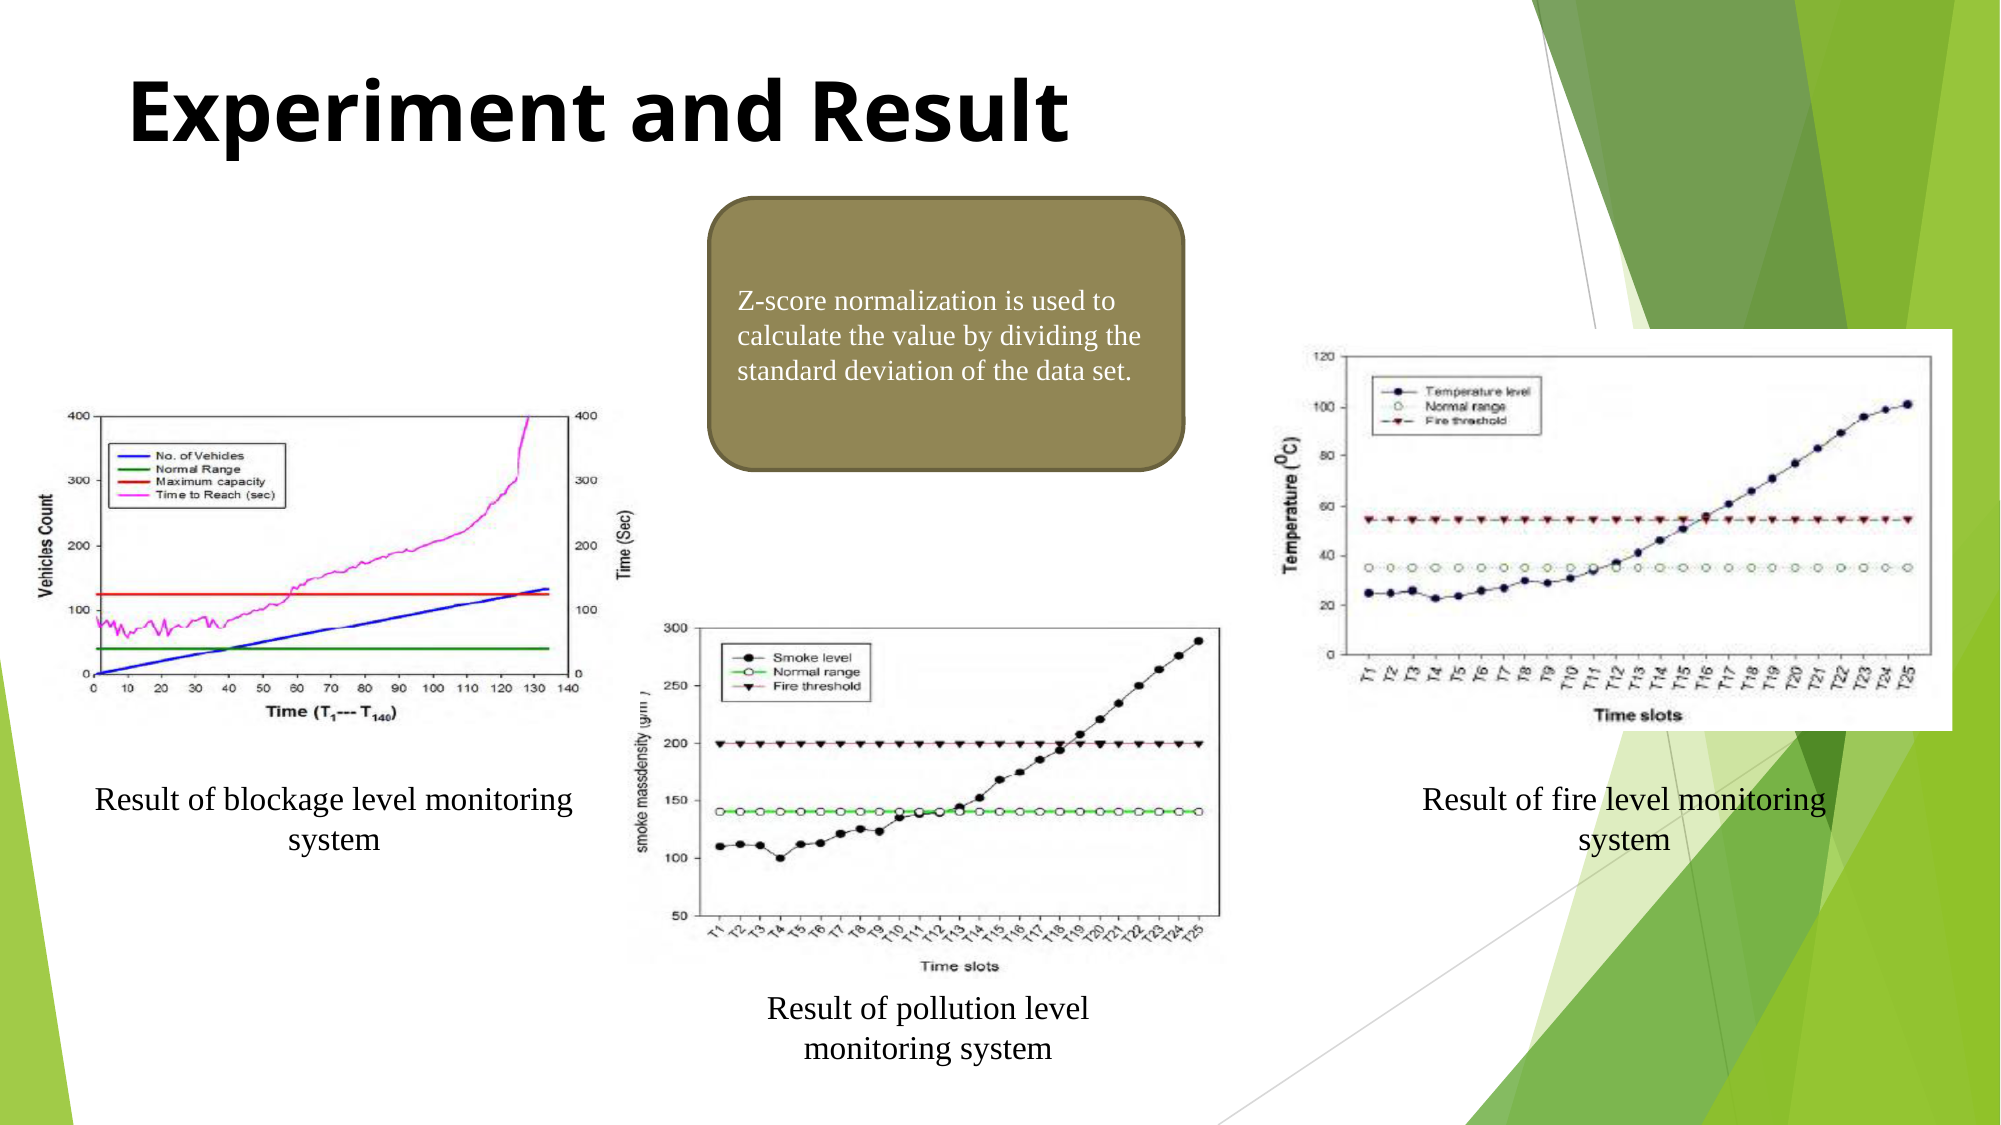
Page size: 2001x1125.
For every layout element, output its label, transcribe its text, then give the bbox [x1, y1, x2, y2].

text_box Result of fire level monitoring system [1401, 769, 1848, 865]
picture [1267, 329, 1953, 732]
picture [28, 393, 1235, 979]
title Experiment and Result [111, 50, 1254, 198]
text_box Z-score normalization is used to calculate the value by dividing the standard deviation of the data set. [709, 197, 1184, 471]
text_box Result of blockage level monitoring system [79, 769, 590, 865]
text_box Result of pollution level monitoring system [673, 987, 1184, 1074]
